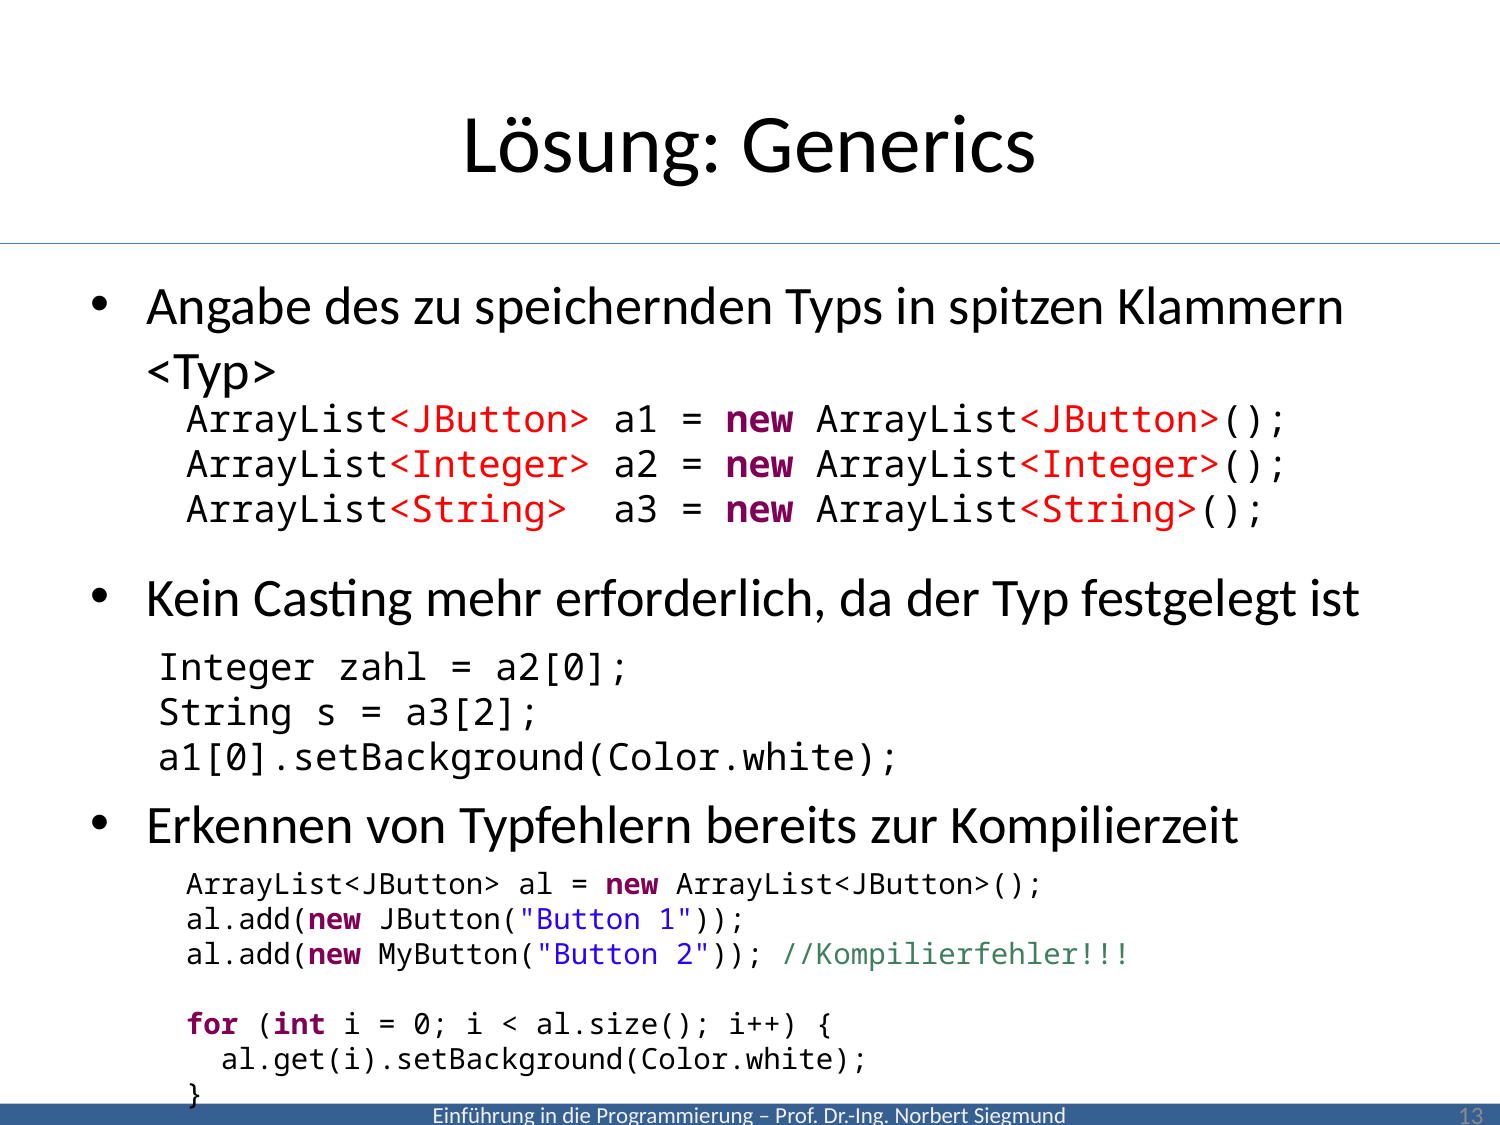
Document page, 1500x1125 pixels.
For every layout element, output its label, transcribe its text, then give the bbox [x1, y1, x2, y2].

text_box ArrayList<JButton> al = new ArrayList<JButton>(); al.add(new JButton("Button 1")); al.add(new MyButton("Button 2")); //Kompilierfehler!!! for (int i = 0; i < al.size(); i++) { al.get(i).setBackground(Color.white); } [171, 857, 1152, 1118]
text_box Integer zahl = a2[0]; String s = a3[2]; a1[0].setBackground(Color.white); [143, 635, 916, 786]
title Lösung: Generics [74, 44, 1426, 233]
slide_number 13 [1148, 1084, 1499, 1125]
text_box ArrayList<JButton> a1 = new ArrayList<JButton>(); ArrayList<Integer> a2 = new ArrayList<Integer>(); ArrayList<String> a3 = new ArrayList<String>(); [171, 387, 1376, 538]
list Angabe des zu speichernden Typs in spitzen Klammern <Typ> Kein Casting mehr erforderlich, da der Typ festgelegt ist Erkennen von Typfehlern bereits zur Kompilierzeit [74, 262, 1495, 1104]
